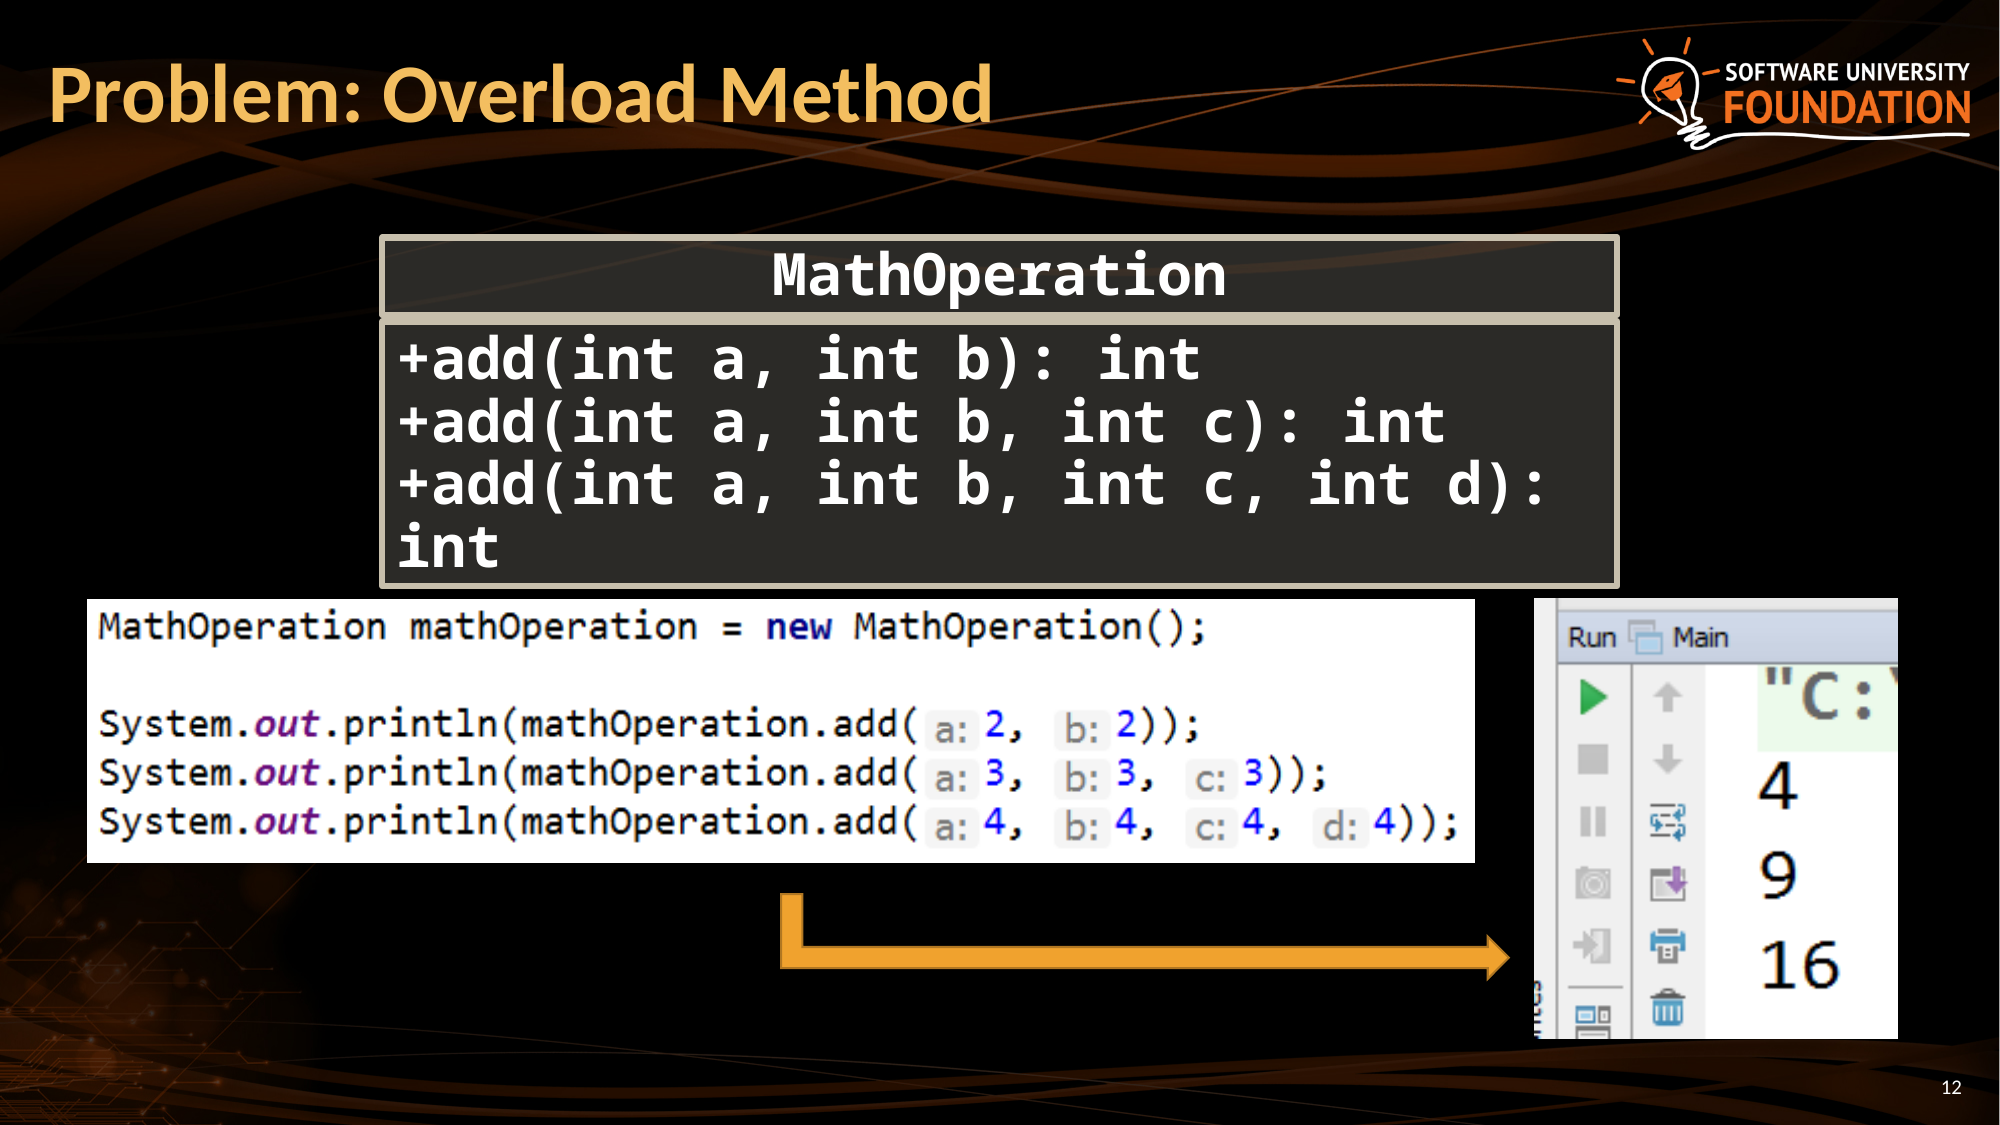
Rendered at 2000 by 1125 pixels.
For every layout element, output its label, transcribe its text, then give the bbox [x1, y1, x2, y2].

text_box +add(int a, int b): int +add(int a, int b, int c): int +add(int a, int b, int c, int d): int [382, 321, 1618, 587]
slide_number 12 [1897, 1070, 1968, 1103]
picture [0, 0, 2000, 1125]
text_box MathOperation [382, 237, 1618, 315]
text_box [780, 893, 1511, 982]
title Problem: Overload Method [30, 6, 1602, 189]
